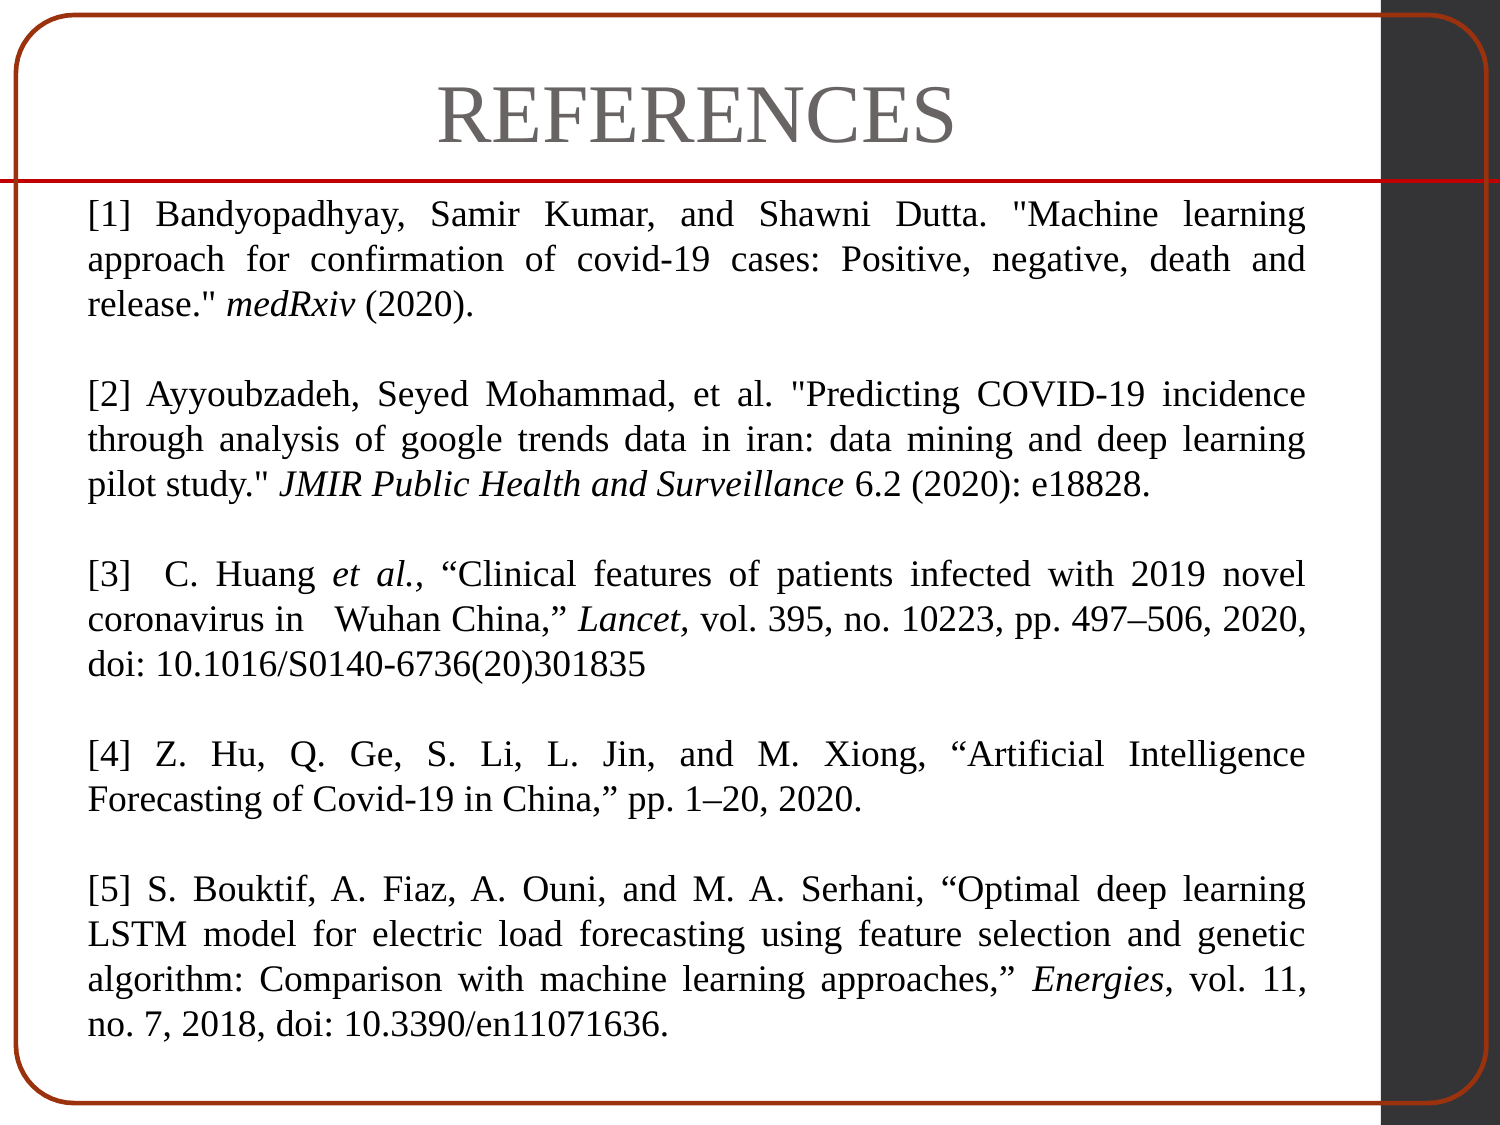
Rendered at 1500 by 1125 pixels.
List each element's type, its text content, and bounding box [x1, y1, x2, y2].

text_box [1] Bandyopadhyay, Samir Kumar, and Shawni Dutta. "Machine learning approach for confirmation of covid-19 cases: Positive, negative, death and release." medRxiv (2020). [2] Ayyoubzadeh, Seyed Mohammad, et al. "Predicting COVID-19 incidence through analysis of google trends data in iran: data mining and deep learning pilot study." JMIR Public Health and Surveillance 6.2 (2020): e18828. [3] C. Huang et al., “Clinical features of patients infected with 2019 novel coronavirus in Wuhan China,” Lancet, vol. 395, no. 10223, pp. 497–506, 2020, doi: 10.1016/S0140-6736(20)301835 [4] Z. Hu, Q. Ge, S. Li, L. Jin, and M. Xiong, “Artificial Intelligence Forecasting of Covid-19 in China,” pp. 1–20, 2020. [5] S. Bouktif, A. Fiaz, A. Ouni, and M. A. Serhani, “Optimal deep learning LSTM model for electric load forecasting using feature selection and genetic algorithm: Comparison with machine learning approaches,” Energies, vol. 11, no. 7, 2018, doi: 10.3390/en11071636. [72, 180, 1323, 1060]
text_box REFERENCES [421, 51, 974, 167]
text_box [15, 15, 1487, 1104]
text_box [1323, 180, 1437, 340]
